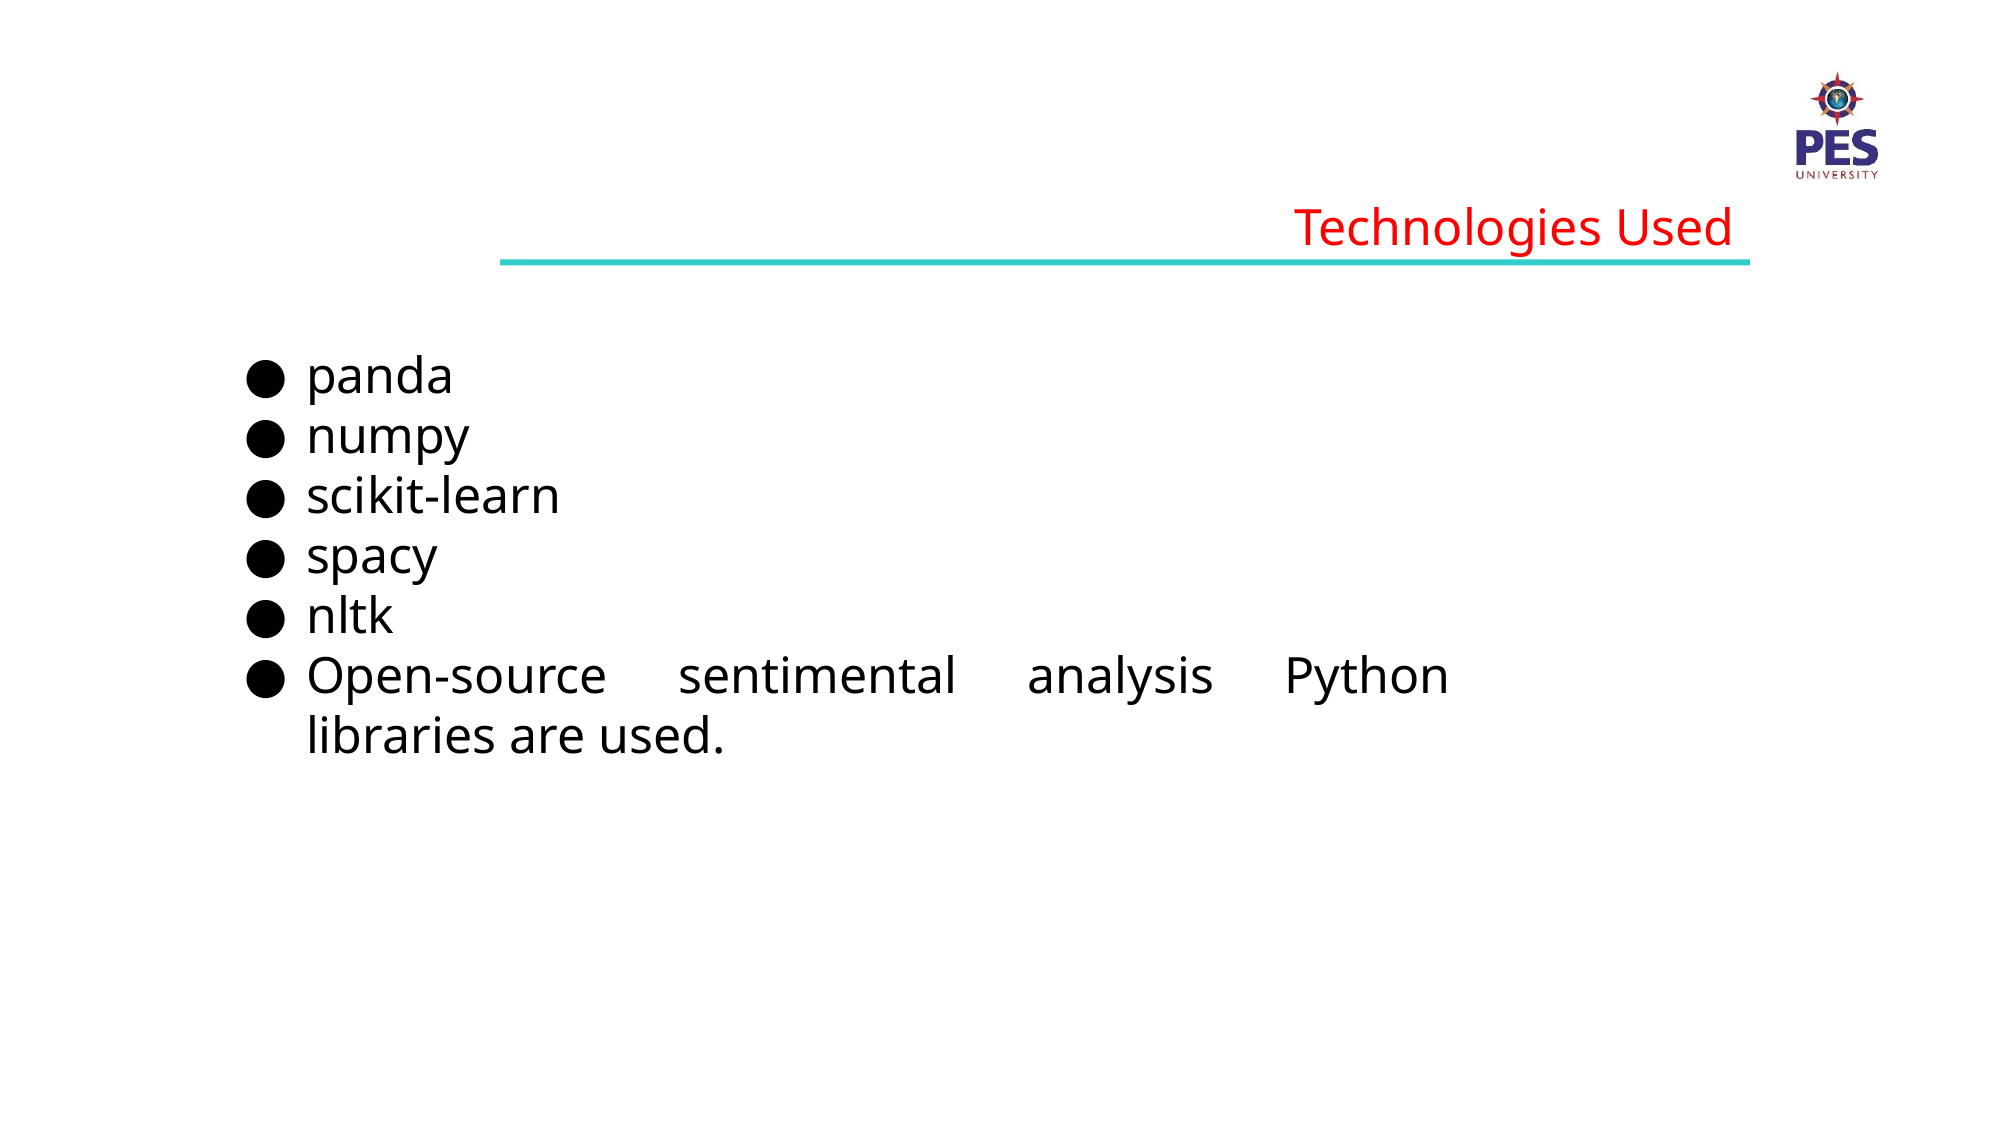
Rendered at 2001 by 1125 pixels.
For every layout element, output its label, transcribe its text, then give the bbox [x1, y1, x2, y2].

text_box panda numpy scikit-learn spacy nltk Open-source sentimental analysis Python libraries are used. [216, 299, 1467, 808]
text_box Technologies Used [474, 187, 1750, 264]
picture [1749, 37, 1925, 213]
